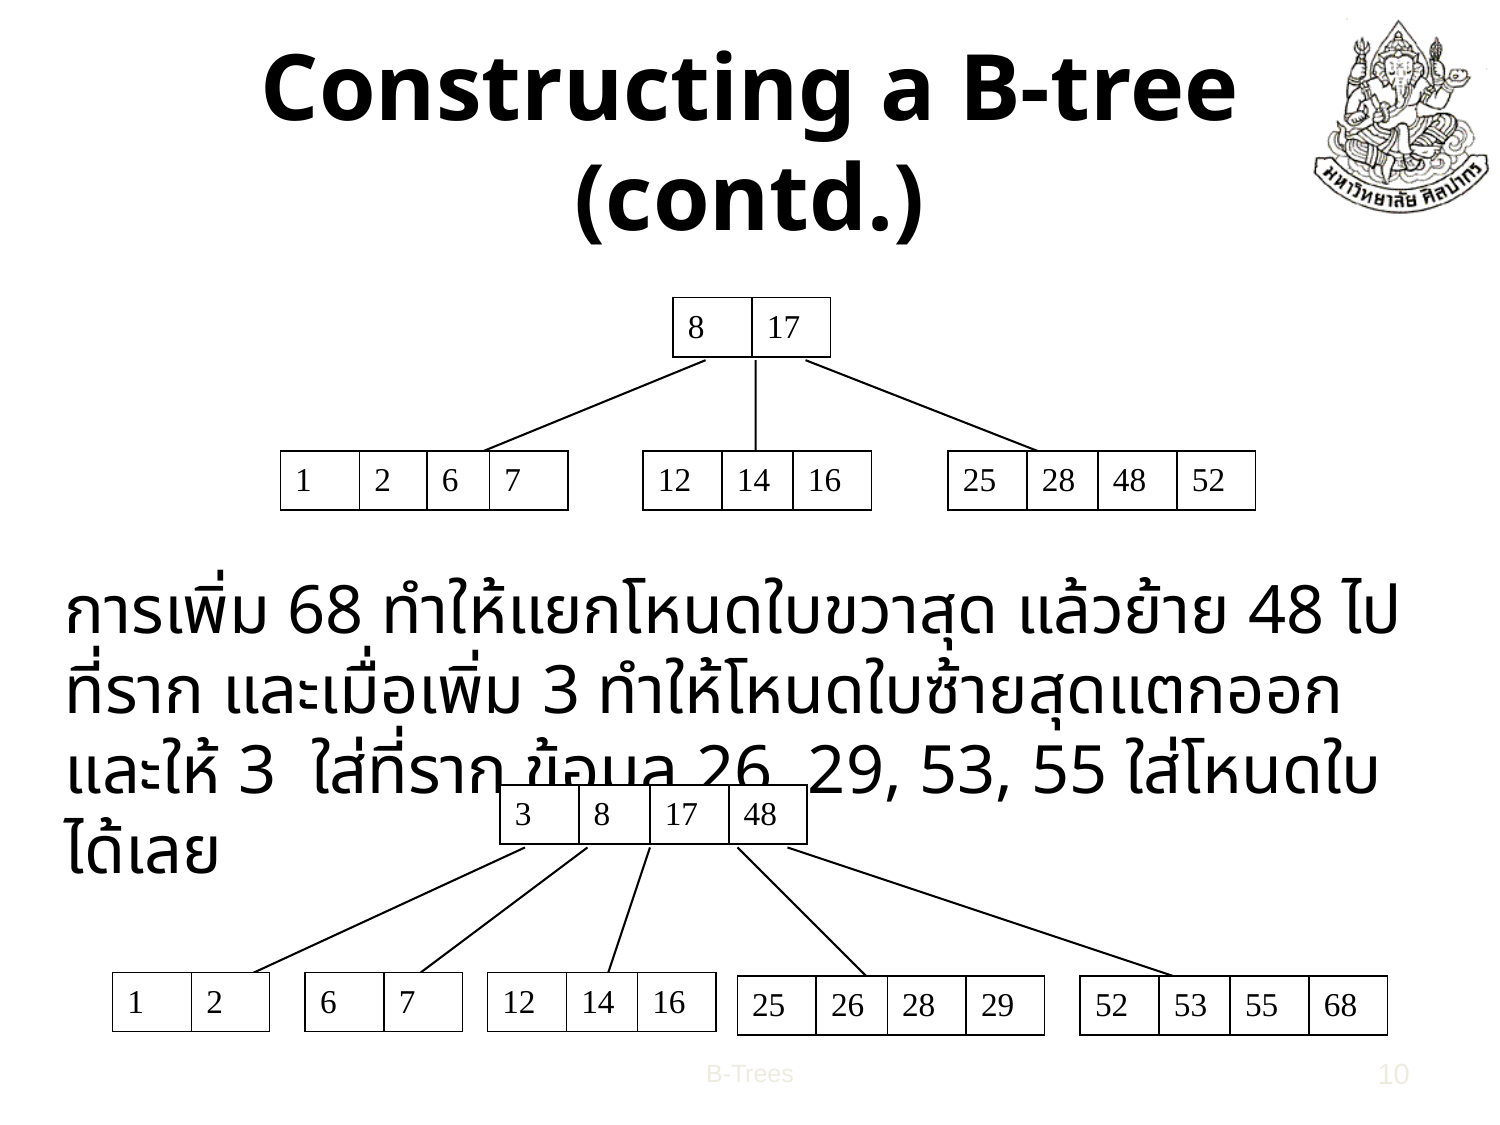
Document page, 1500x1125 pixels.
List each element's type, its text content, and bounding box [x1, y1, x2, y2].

footer B-Trees [512, 1042, 988, 1103]
text_box 8 [578, 785, 649, 845]
slide_number 10 [1074, 1042, 1425, 1103]
text_box 14 [566, 972, 637, 1032]
text_box 3 [499, 785, 578, 845]
text_box 52 [1080, 975, 1159, 1035]
text_box 26 [816, 975, 887, 1035]
title Constructing a B-tree (contd.) [75, 45, 1425, 233]
text_box 7 [384, 972, 463, 1032]
text_box 17 [649, 785, 728, 845]
text_box 53 [1159, 975, 1230, 1035]
text_box 2 [191, 972, 270, 1032]
text_box การเพิ่ม 68 ทำให้แยกโหนดใบขวาสุด แล้วย้าย 48 ไปที่ราก และเมื่อเพิ่ม 3 ทำให้โหนดใบซ้ายสุดแตกออกและให้ 3 ใส่ที่ราก ข้อมูล 26, 29, 53, 55 ใส่โหนดใบได้เลย [50, 559, 1450, 895]
text_box 29 [966, 975, 1045, 1035]
text_box 6 [305, 972, 384, 1032]
text_box 48 [728, 785, 808, 845]
text_box 12 [487, 972, 566, 1032]
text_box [280, 297, 1256, 511]
text_box 68 [1309, 975, 1388, 1035]
text_box 55 [1230, 975, 1309, 1035]
text_box 1 [112, 972, 191, 1032]
text_box 16 [637, 972, 716, 1032]
picture [1307, 12, 1494, 219]
text_box 28 [887, 975, 966, 1035]
text_box 25 [737, 975, 816, 1035]
